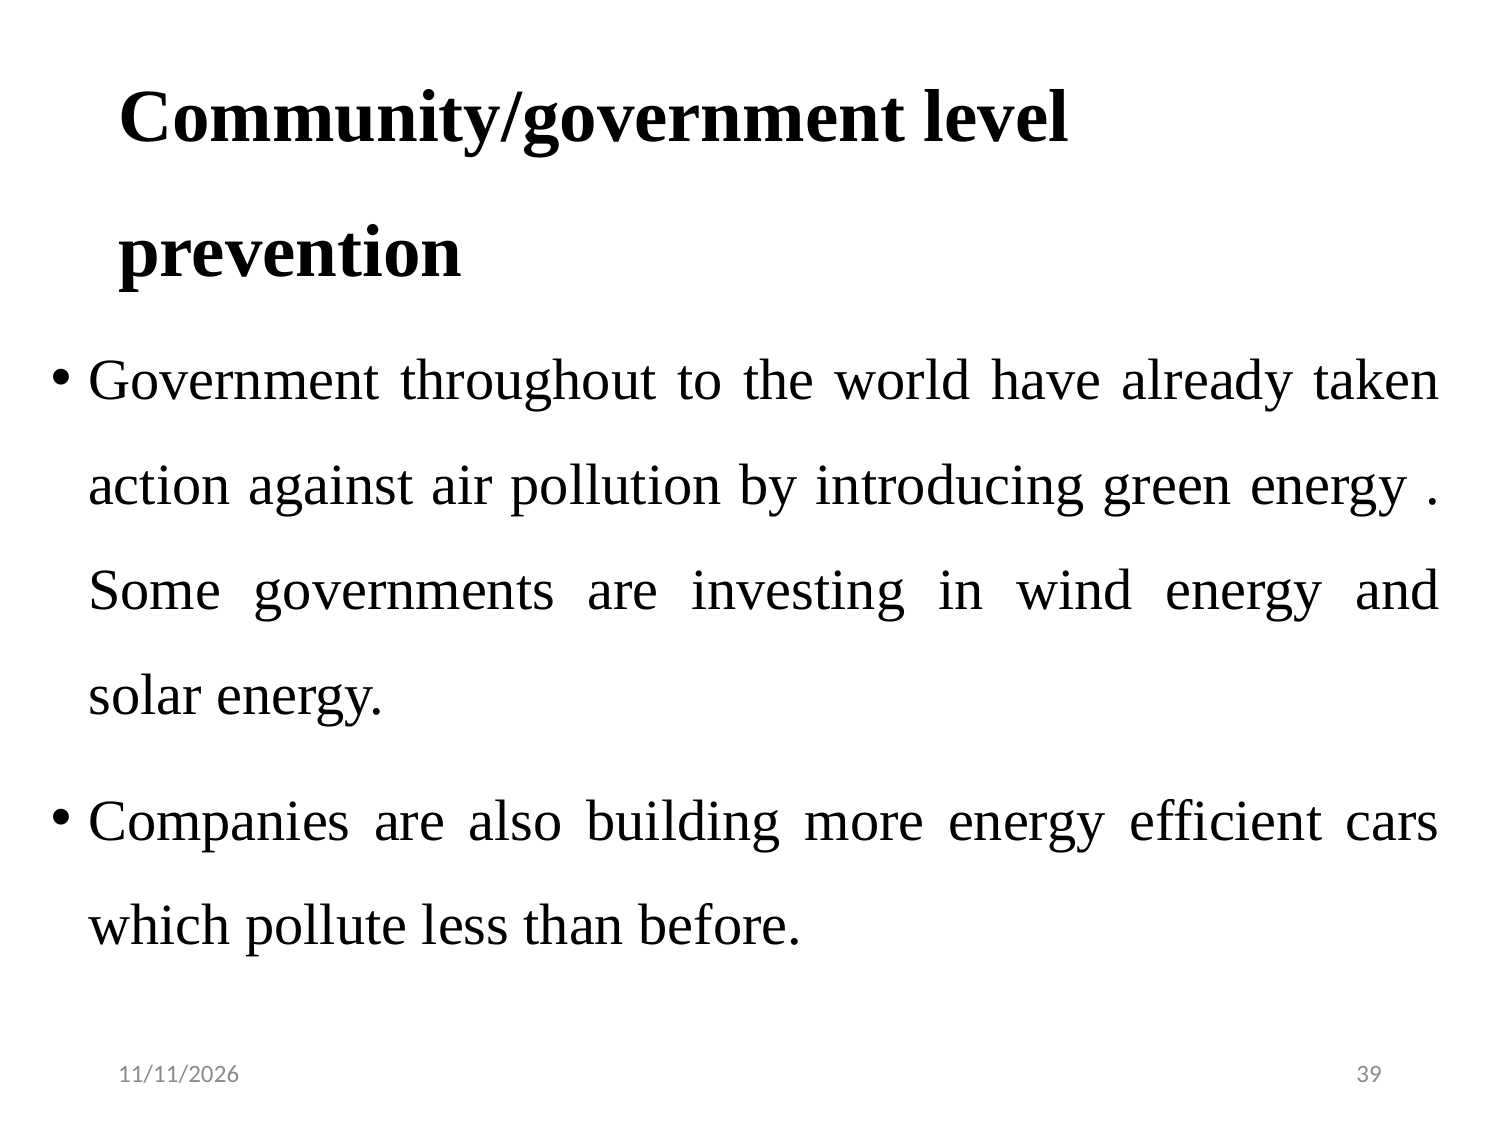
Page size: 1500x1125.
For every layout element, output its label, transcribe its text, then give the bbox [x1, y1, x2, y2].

slide_number 39 [1059, 1042, 1397, 1103]
title Community/government level prevention [103, 133, 1397, 271]
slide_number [103, 1042, 441, 1103]
list Government throughout to the world have already taken action against air pollution by introducing green energy . Some governments are investing in wind energy and solar energy. Companies are also building more energy efficient cars which pollute less than before. [35, 299, 1456, 1103]
